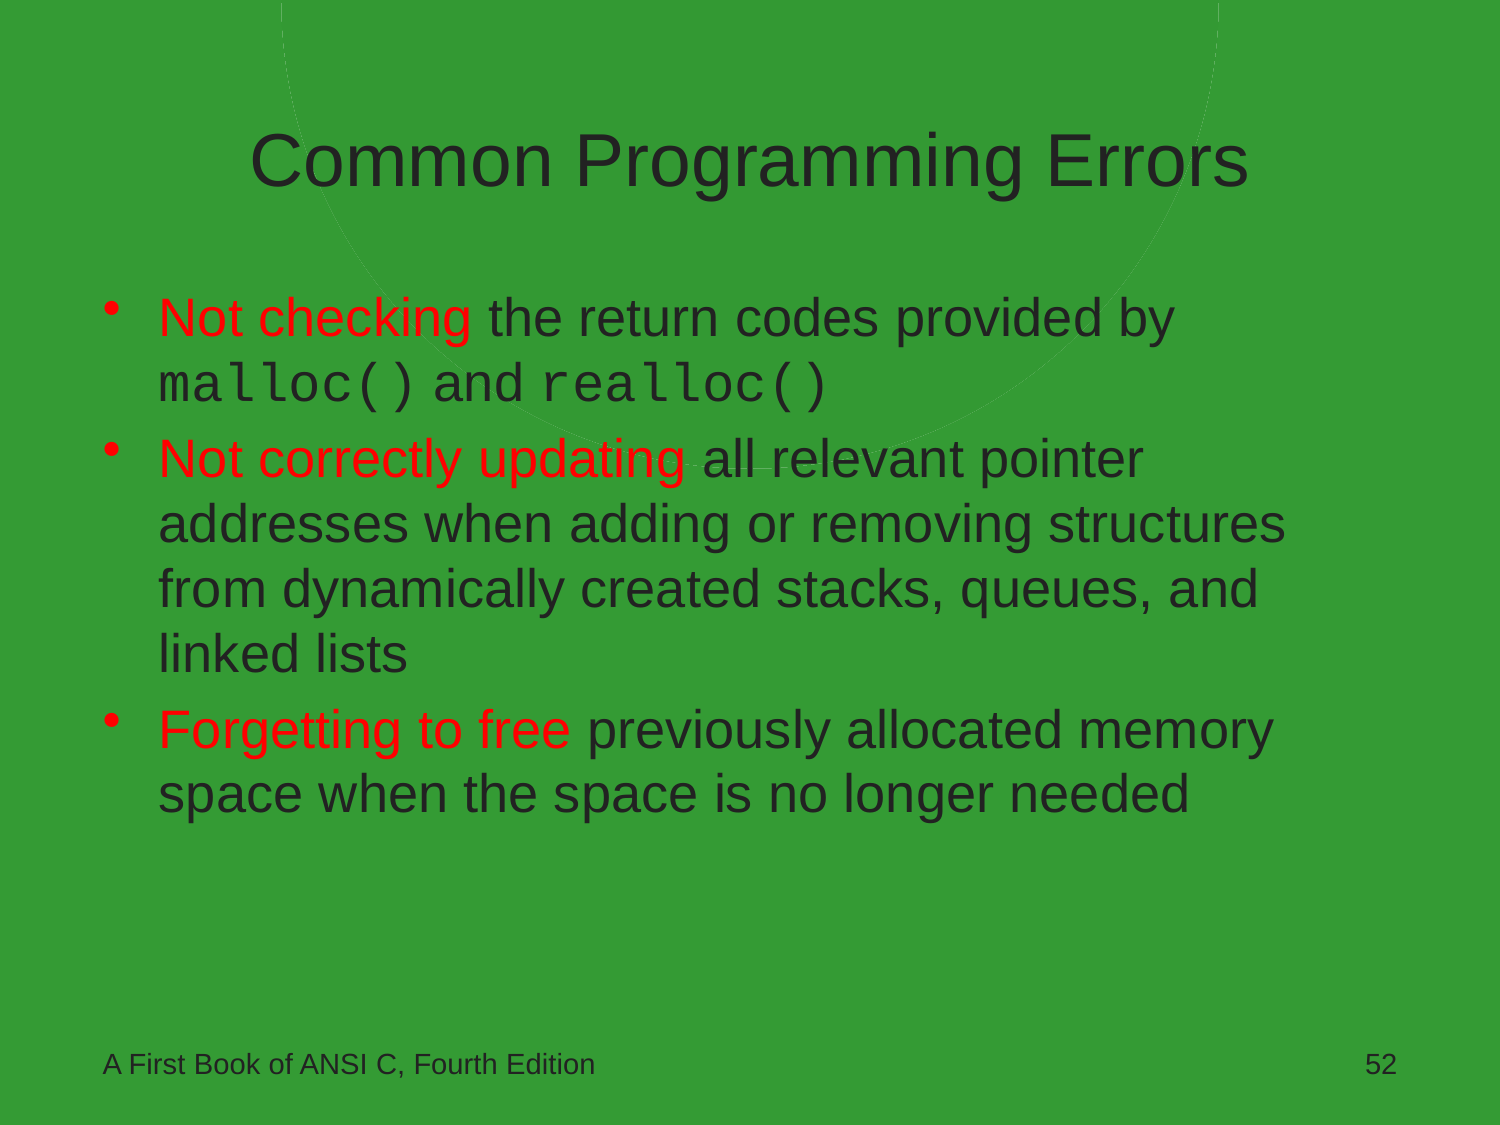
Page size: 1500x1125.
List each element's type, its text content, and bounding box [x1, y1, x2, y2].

footer A First Book of ANSI C, Fourth Edition [87, 1037, 1051, 1101]
list Not checking the return codes provided by malloc() and realloc() Not correctly updating all relevant pointer addresses when adding or removing structures from dynamically created stacks, queues, and linked lists Forgetting to free previously allocated memory space when the space is no longer needed [87, 275, 1413, 1025]
slide_number 52 [1074, 1037, 1413, 1101]
title Common Programming Errors [87, 62, 1413, 250]
